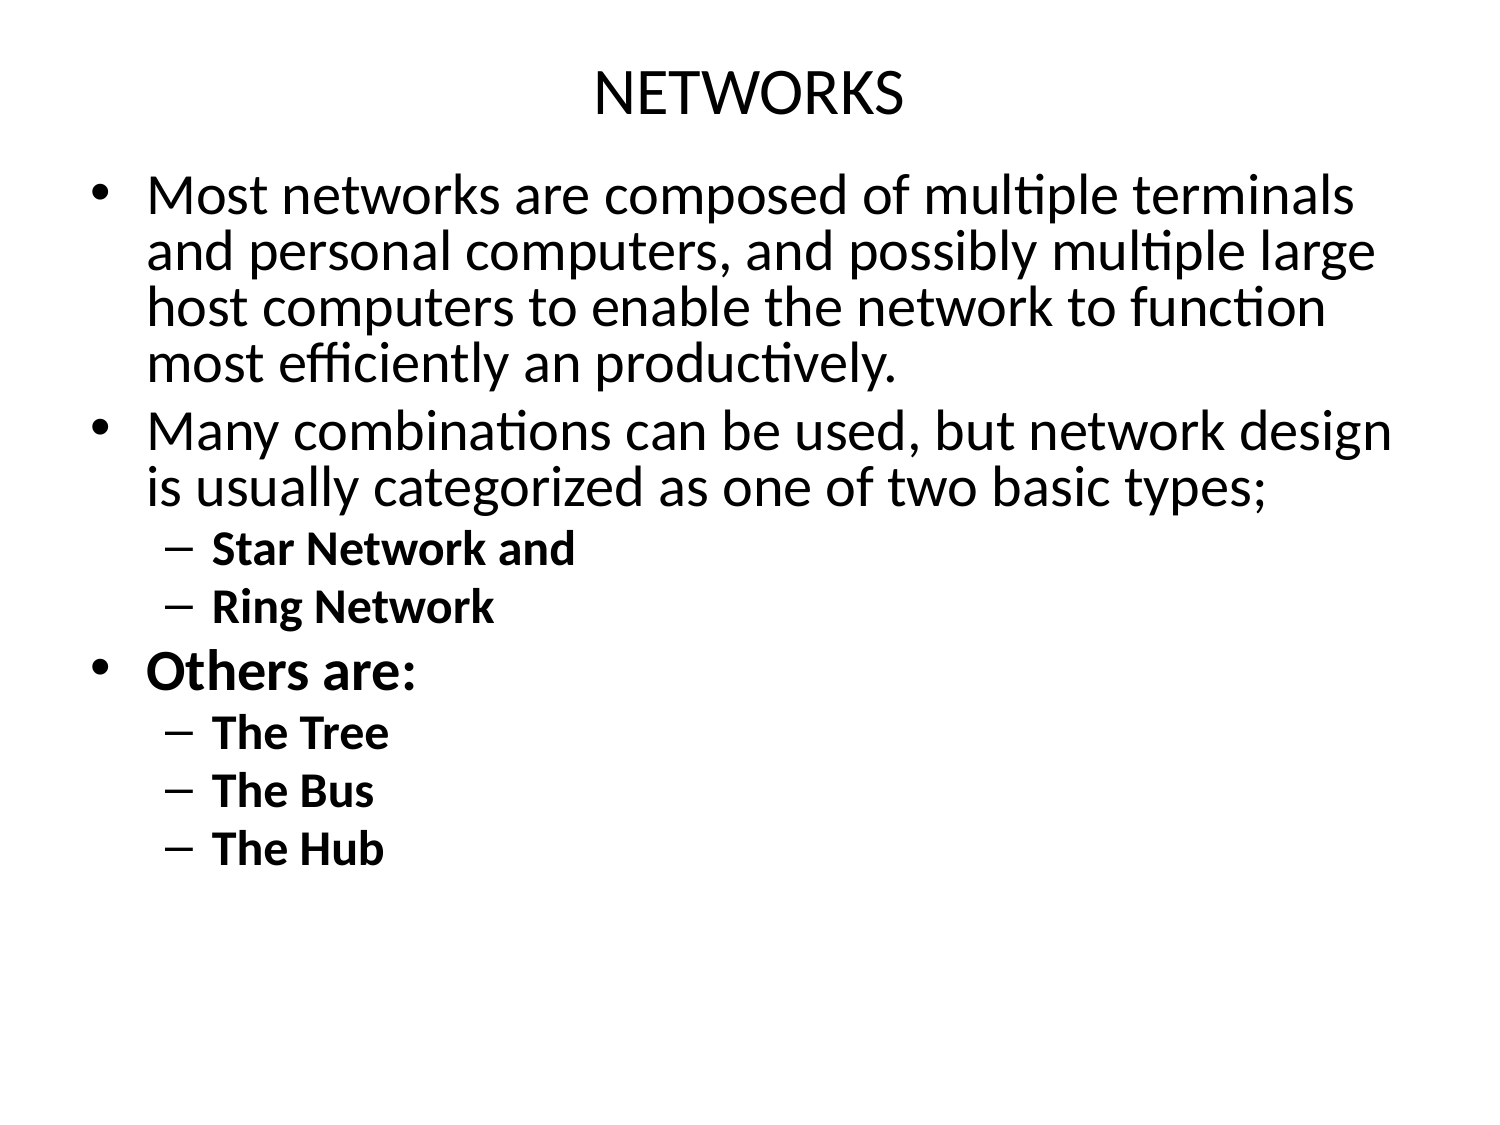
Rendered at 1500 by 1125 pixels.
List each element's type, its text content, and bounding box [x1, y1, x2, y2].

list Most networks are composed of multiple terminals and personal computers, and possibly multiple large host computers to enable the network to function most efficiently an productively. Many combinations can be used, but network design is usually categorized as one of two basic types; Star Network and Ring Network Others are: The Tree The Bus The Hub [75, 162, 1424, 1063]
title NETWORKS [75, 37, 1424, 138]
